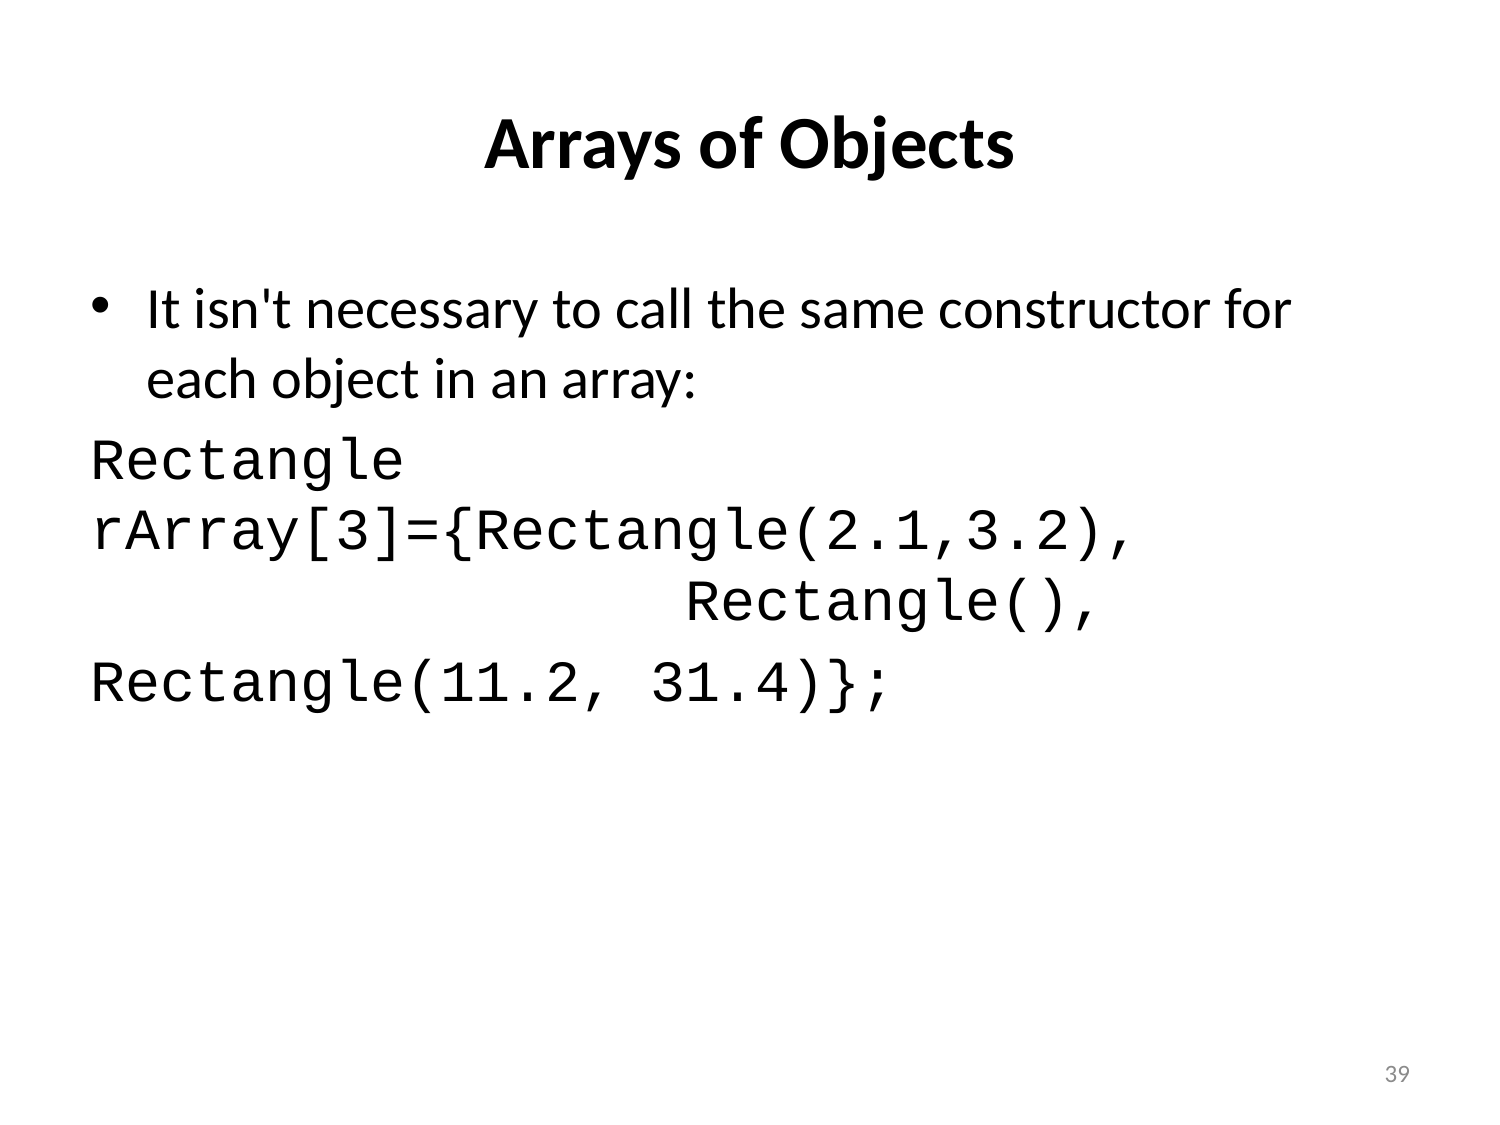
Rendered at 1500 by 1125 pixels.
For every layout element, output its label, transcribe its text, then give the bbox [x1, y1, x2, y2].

slide_number 39 [1074, 1042, 1425, 1103]
list It isn't necessary to call the same constructor for each object in an array: Rectangle rArray[3]={Rectangle(2.1,3.2), Rectangle(), Rectangle(11.2, 31.4)}; [75, 262, 1425, 1005]
title Arrays of Objects [75, 45, 1425, 233]
